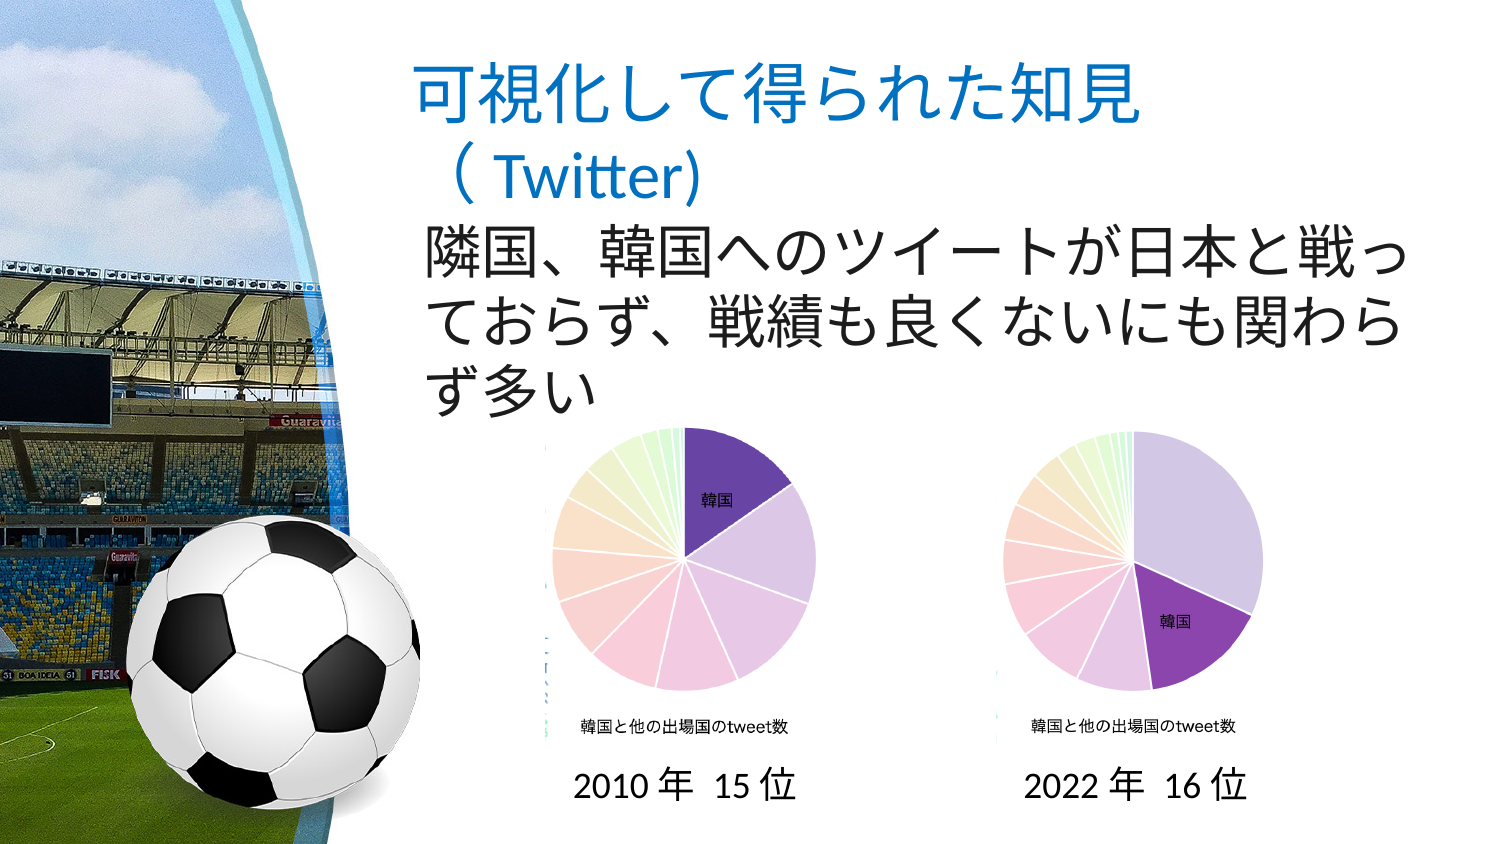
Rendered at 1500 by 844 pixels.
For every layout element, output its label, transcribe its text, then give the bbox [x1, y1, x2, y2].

picture [9, 577, 16, 584]
title 可視化して得られた知見（Twitter) [395, 72, 1430, 192]
text_box 隣国、韓国へのツイートが日本と戦っておらず、戦績も良くないにも関わらず多い [408, 207, 1447, 784]
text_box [545, 417, 1276, 815]
picture [0, 0, 1500, 844]
